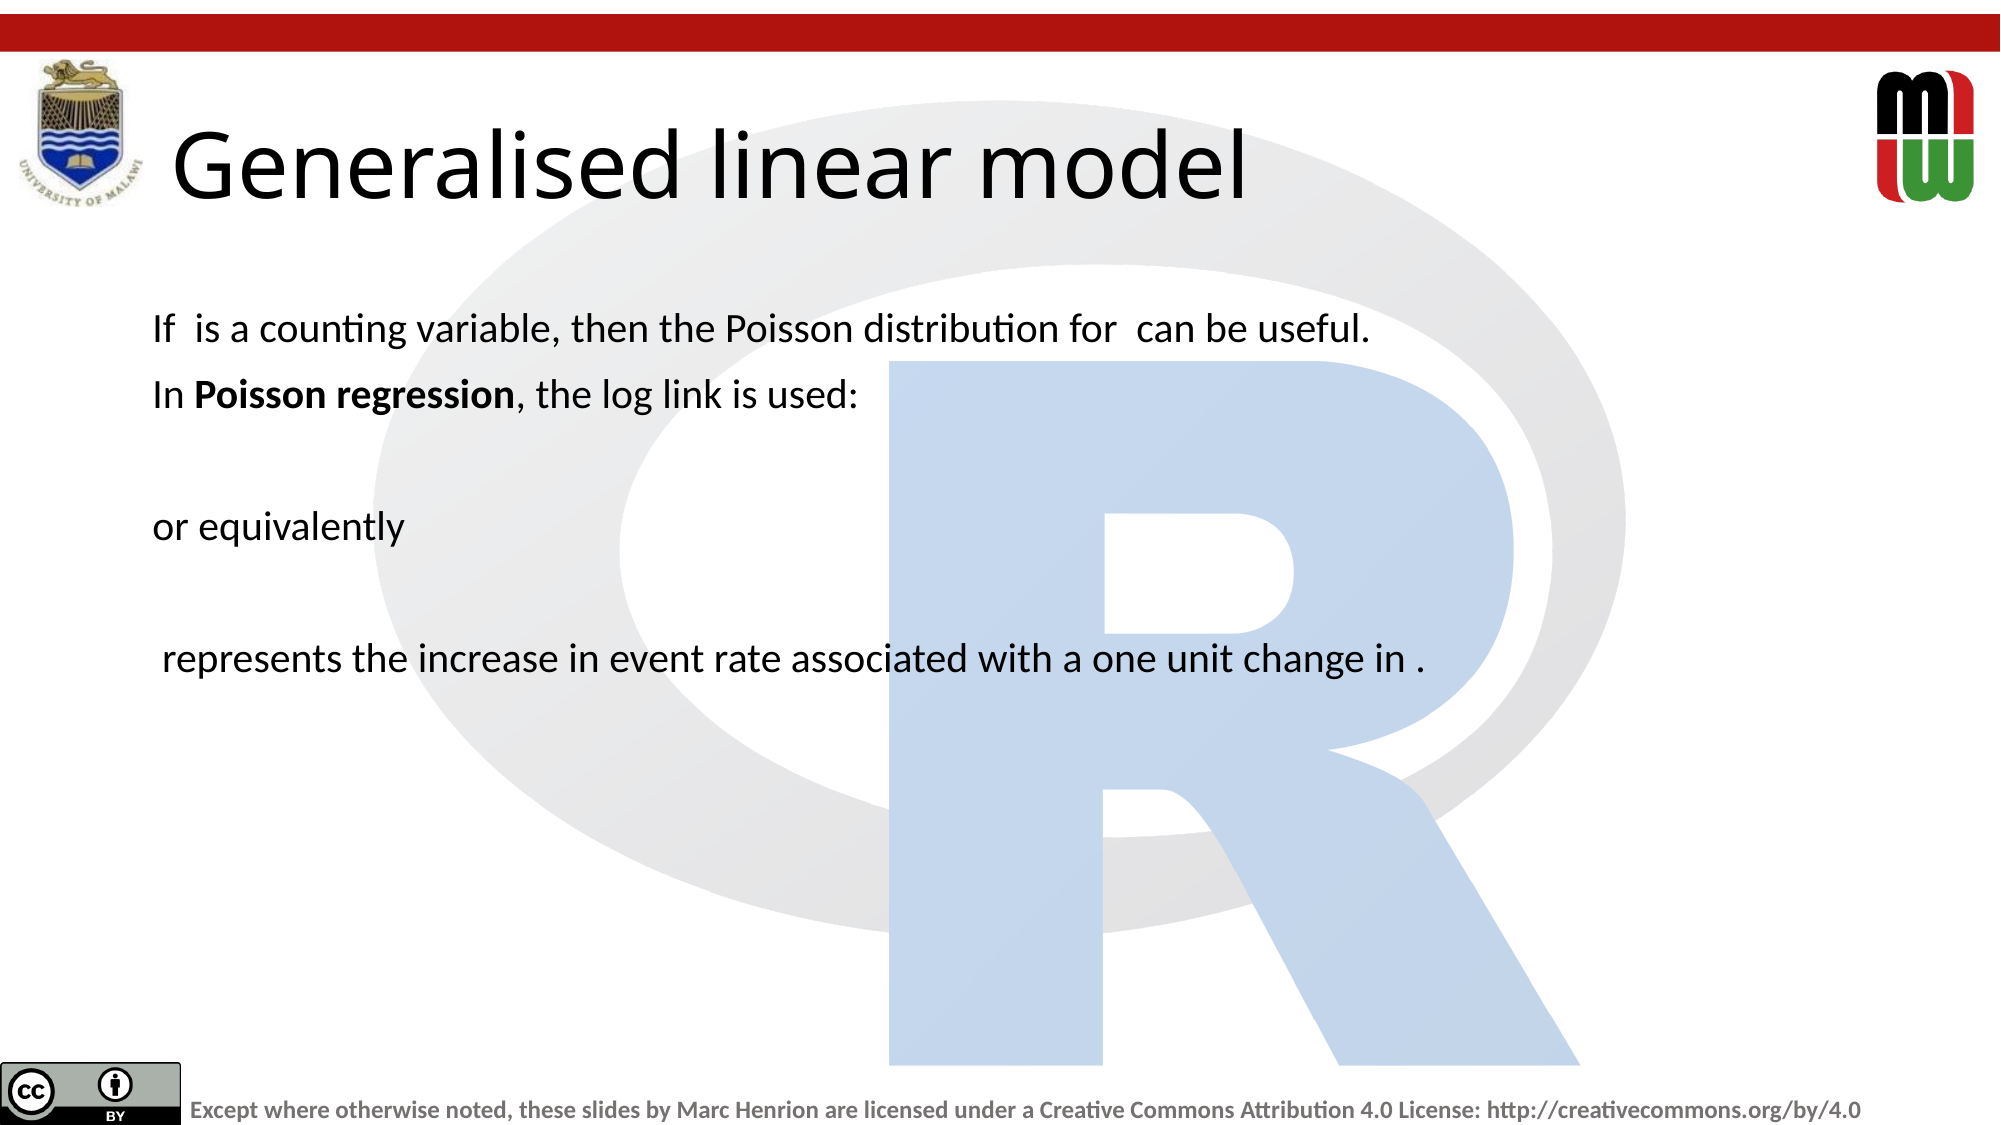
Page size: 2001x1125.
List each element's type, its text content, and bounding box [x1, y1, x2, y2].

title Generalised linear model [155, 59, 1851, 278]
picture [19, 59, 143, 207]
picture [0, 1062, 181, 1125]
